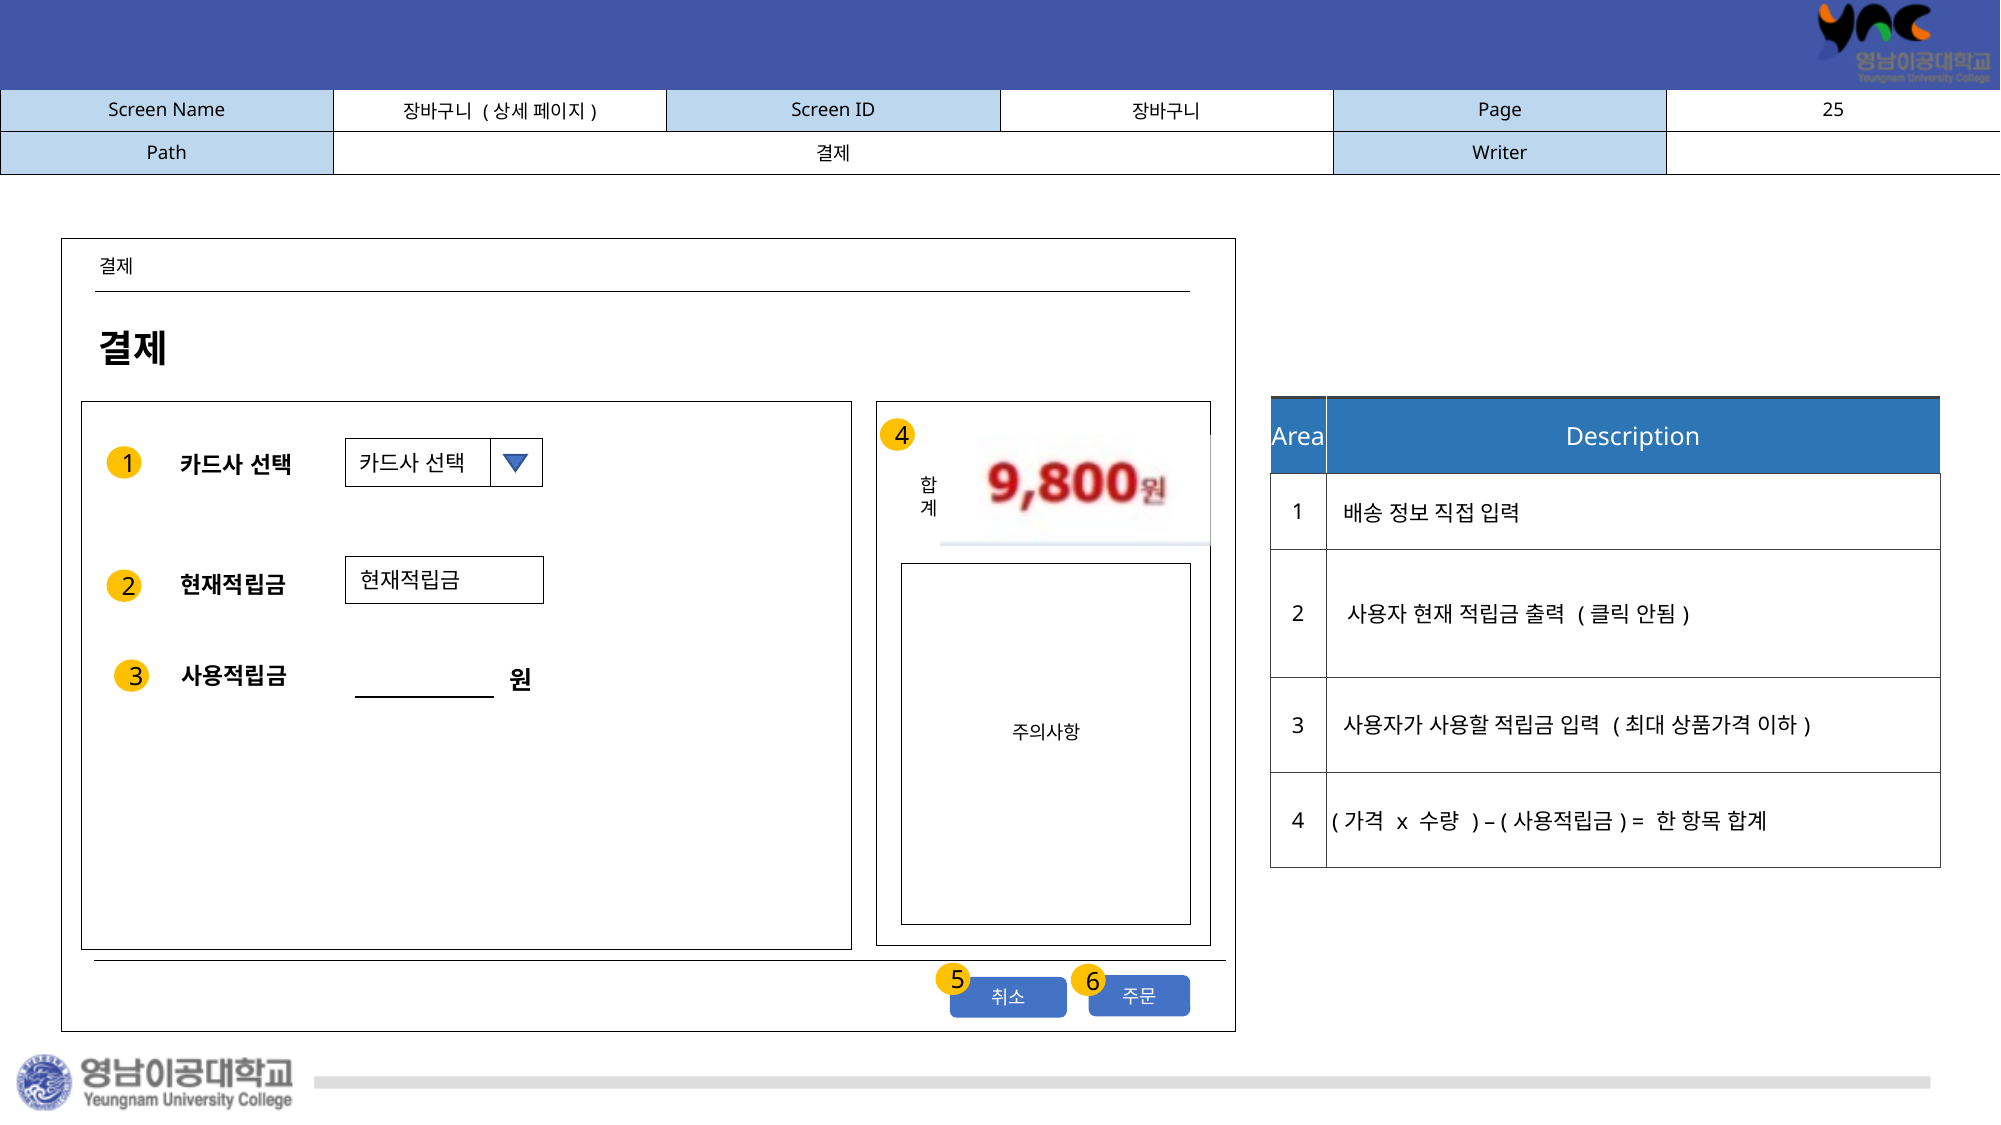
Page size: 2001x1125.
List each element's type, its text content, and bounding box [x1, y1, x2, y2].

text_box 사용적립금 [166, 654, 322, 697]
table_header 장바구니 (상세 페이지) [334, 90, 666, 131]
table_cell 배송 정보 직접 입력 [1327, 474, 1940, 549]
text_box 주문 [1087, 974, 1192, 1018]
text_box [80, 400, 853, 950]
text_box 6 [1069, 962, 1107, 998]
text_box 결제 [84, 247, 240, 285]
text_box 5 [934, 961, 972, 997]
text_box 카드사 선택 [344, 438, 544, 487]
table_header Description [1327, 399, 1940, 473]
table_cell 3 [1271, 678, 1326, 772]
table_cell 1 [1271, 474, 1326, 549]
text_box 원 [494, 656, 591, 702]
table_header 25 [1667, 90, 2000, 131]
table_header Screen ID [667, 90, 1000, 131]
table_cell 사용자 현재 적립금 출력 (클릭 안됨) [1327, 550, 1940, 677]
text_box 현재적립금 [165, 562, 321, 606]
table_cell [1667, 132, 2000, 174]
text_box [900, 563, 1191, 925]
picture [0, 0, 2000, 90]
text_box 주의사항 [997, 712, 1179, 751]
text_box [875, 400, 1212, 947]
text_box 3 [112, 658, 151, 693]
text_box 카드사 선택 [165, 443, 321, 486]
text_box 합 계 [905, 466, 940, 527]
picture [0, 1050, 2000, 1117]
text_box 4 [878, 417, 916, 452]
text_box [60, 237, 1236, 1033]
text_box 취소 [948, 975, 1068, 1019]
table_header Area [1271, 399, 1326, 473]
text_box 2 [105, 568, 143, 603]
table_cell 2 [1271, 550, 1326, 677]
text_box 결제 [83, 317, 415, 378]
table_cell 4 [1271, 773, 1326, 867]
table_cell (가격 x 수량 ) – (사용적립금) = 한 항목 합계 [1327, 773, 1940, 867]
table_cell 결제 [334, 132, 1333, 174]
table_cell Writer [1334, 132, 1666, 174]
text_box 현재적립금 [344, 555, 544, 605]
table_header 장바구니 [1001, 90, 1333, 131]
picture [940, 434, 1211, 546]
table_cell Path [1, 132, 333, 174]
text_box [502, 453, 529, 473]
table_header Page [1334, 90, 1666, 131]
table_cell 사용자가 사용할 적립금 입력 (최대 상품가격 이하) [1327, 678, 1940, 772]
table_header Screen Name [1, 90, 333, 131]
